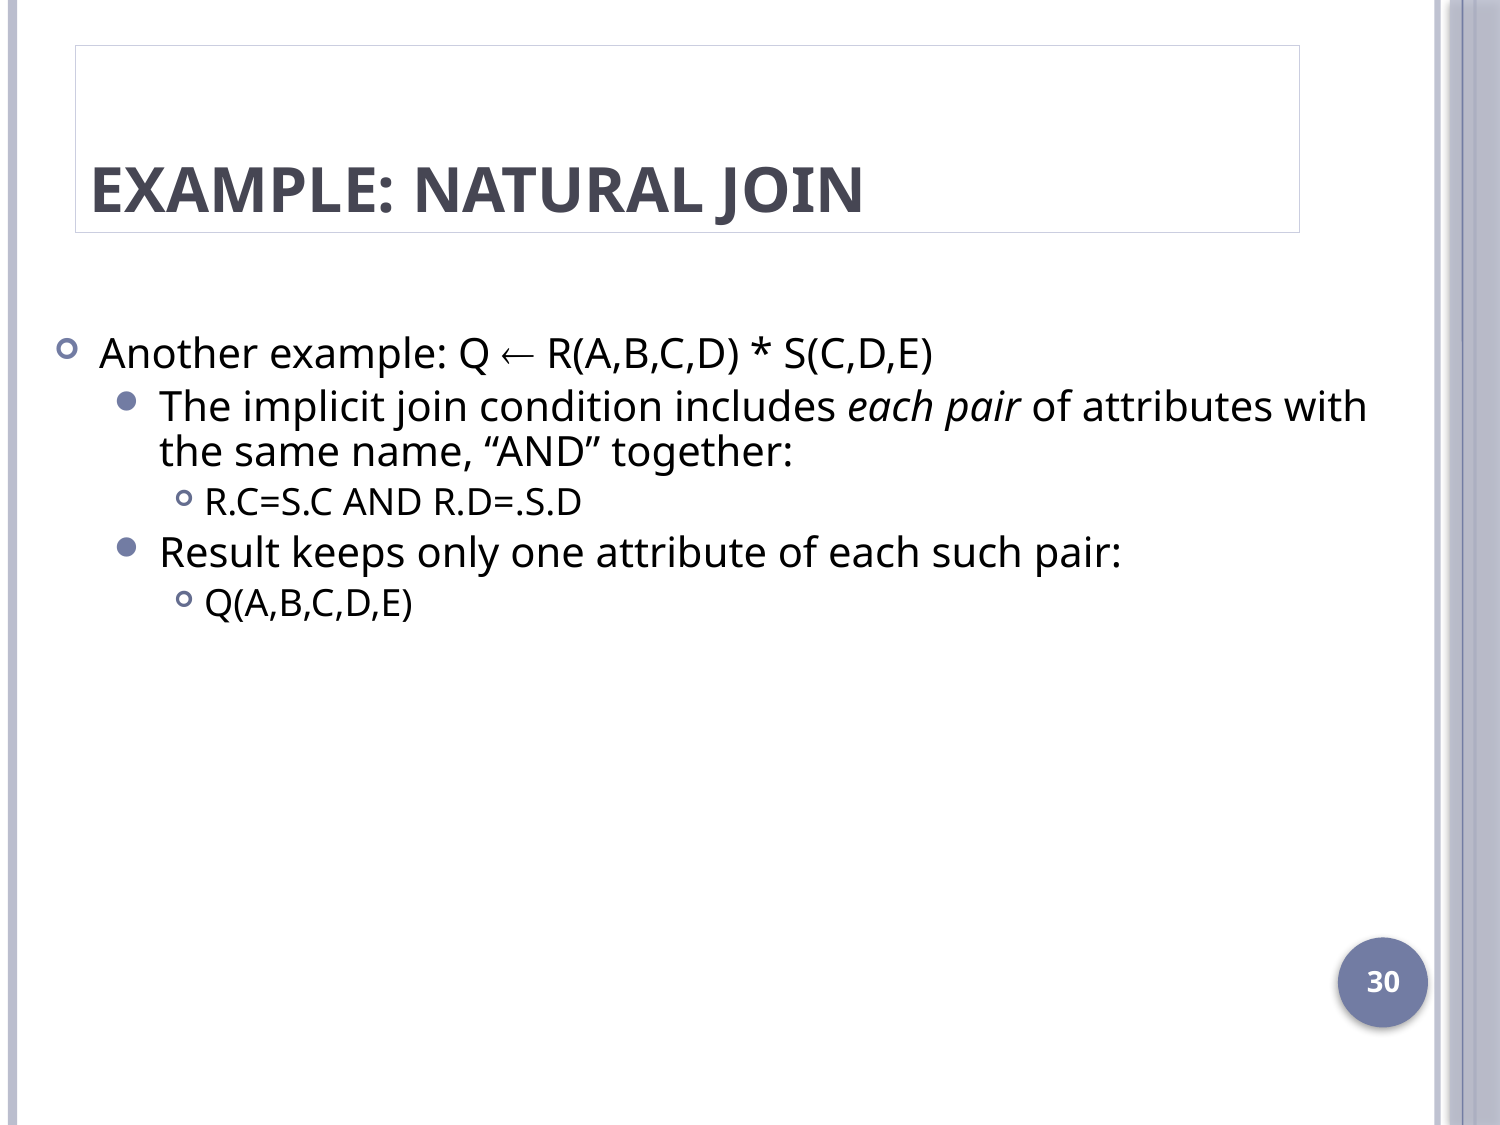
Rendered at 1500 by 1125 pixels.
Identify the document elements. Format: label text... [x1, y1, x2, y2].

title Example: Natural Join [75, 45, 1300, 233]
list Another example: Q  R(A,B,C,D) * S(C,D,E) The implicit join condition includes each pair of attributes with the same name, “AND” together: R.C=S.C AND R.D=.S.D Result keeps only one attribute of each such pair: Q(A,B,C,D,E) [39, 262, 1400, 1000]
slide_number 30 [1333, 940, 1434, 1027]
